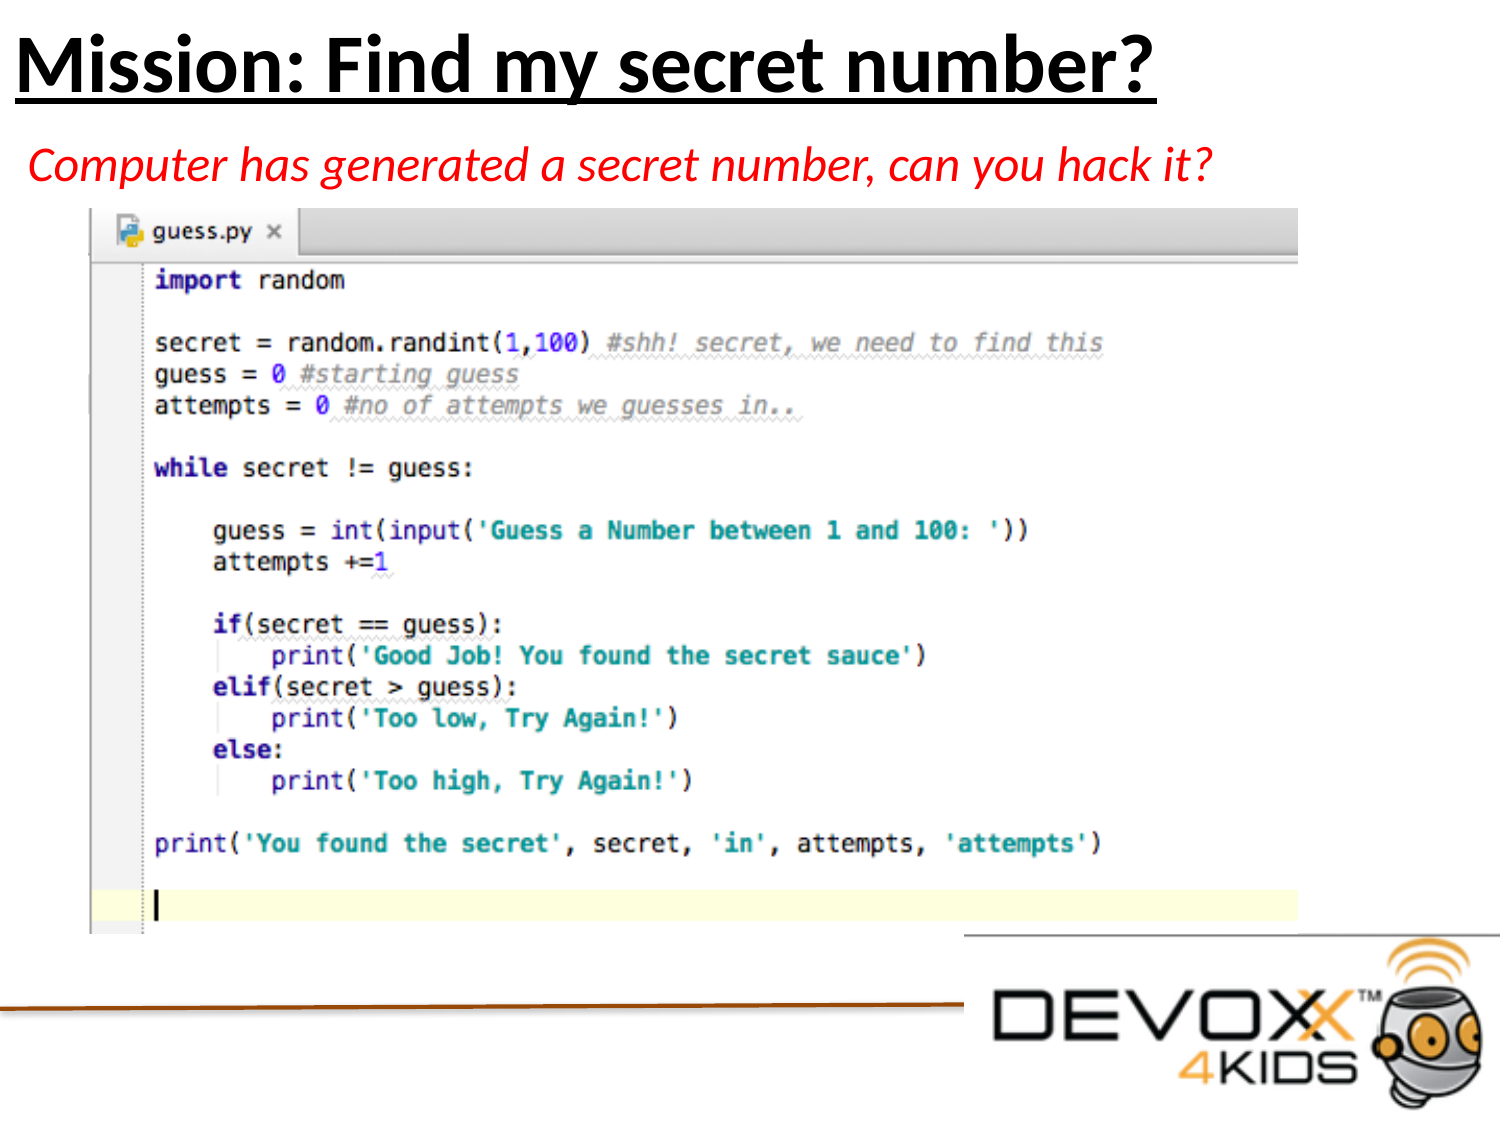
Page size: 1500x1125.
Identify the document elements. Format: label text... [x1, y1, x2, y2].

text_box Mission: Find my secret number? [0, 2, 1323, 117]
text_box Computer has generated a secret number, can you hack it? [12, 123, 1428, 244]
picture [88, 208, 1500, 1125]
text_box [0, 1001, 959, 1009]
